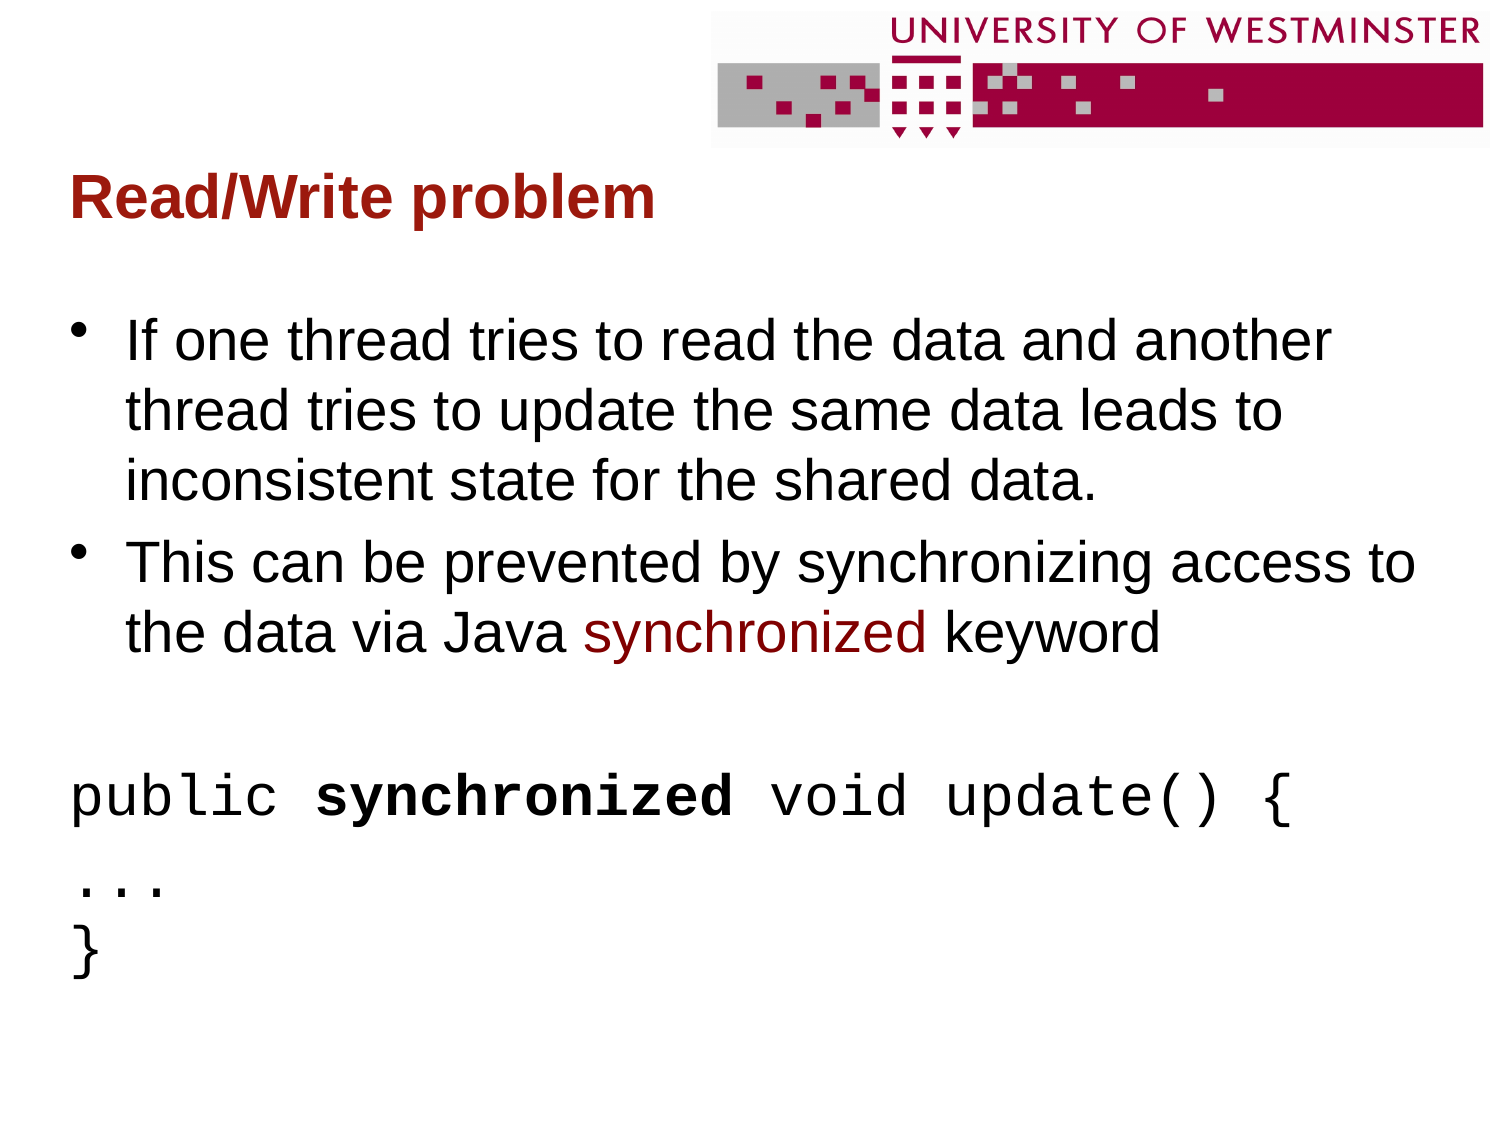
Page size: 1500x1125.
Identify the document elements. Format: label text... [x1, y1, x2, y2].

title Read/Write problem [53, 148, 1448, 257]
list If one thread tries to read the data and another thread tries to update the same data leads to inconsistent state for the shared data. This can be prevented by synchronizing access to the data via Java synchronized keyword public synchronized void update() { ... } [53, 294, 1448, 1012]
picture [711, 11, 1490, 148]
